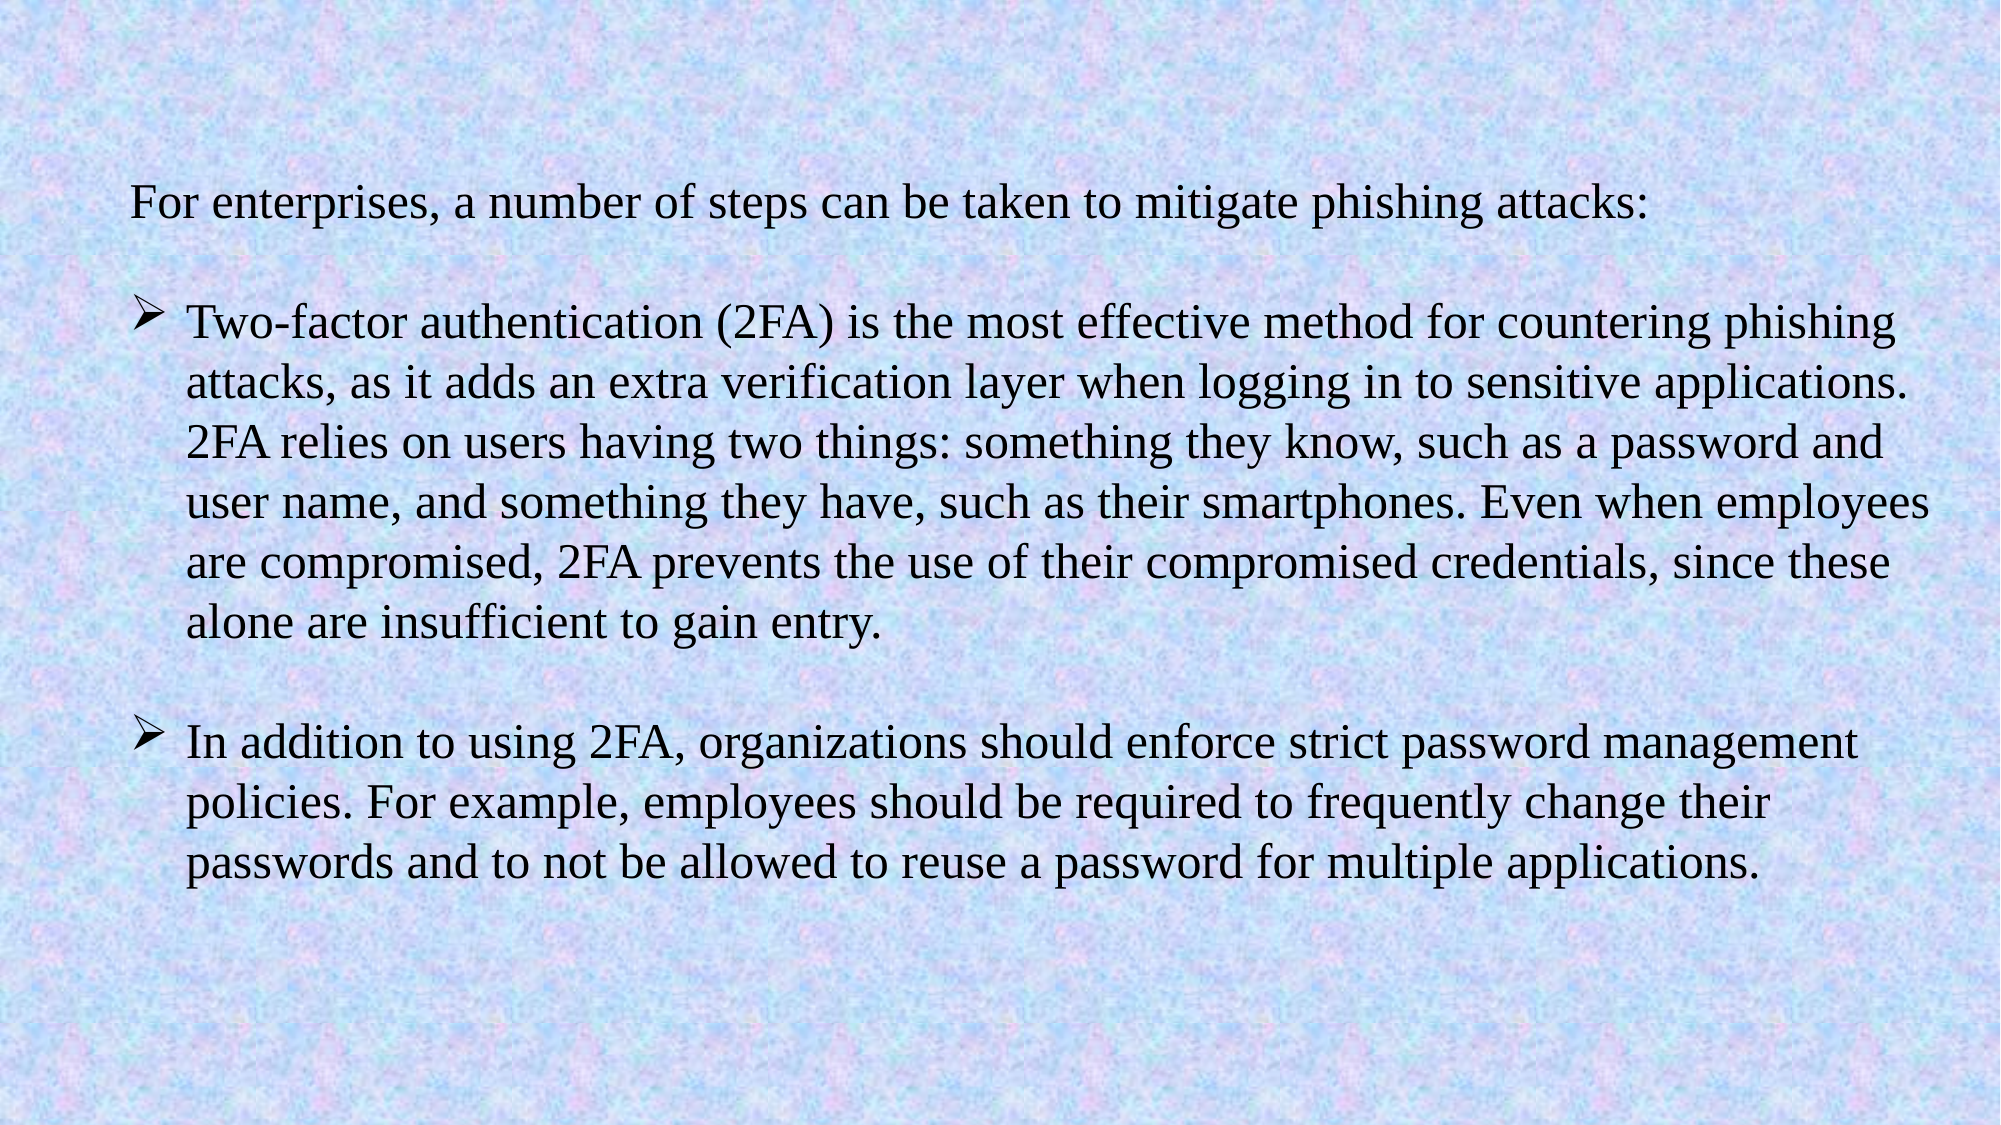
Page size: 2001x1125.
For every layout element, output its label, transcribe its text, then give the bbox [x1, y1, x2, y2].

picture [0, 0, 2001, 1125]
text_box For enterprises, a number of steps can be taken to mitigate phishing attacks: Two-factor authentication (2FA) is the most effective method for countering phishing attacks, as it adds an extra verification layer when logging in to sensitive applications. 2FA relies on users having two things: something they know, such as a password and user name, and something they have, such as their smartphones. Even when employees are compromised, 2FA prevents the use of their compromised credentials, since these alone are insufficient to gain entry. In addition to using 2FA, organizations should enforce strict password management policies. For example, employees should be required to frequently change their passwords and to not be allowed to reuse a password for multiple applications. [114, 161, 1948, 896]
